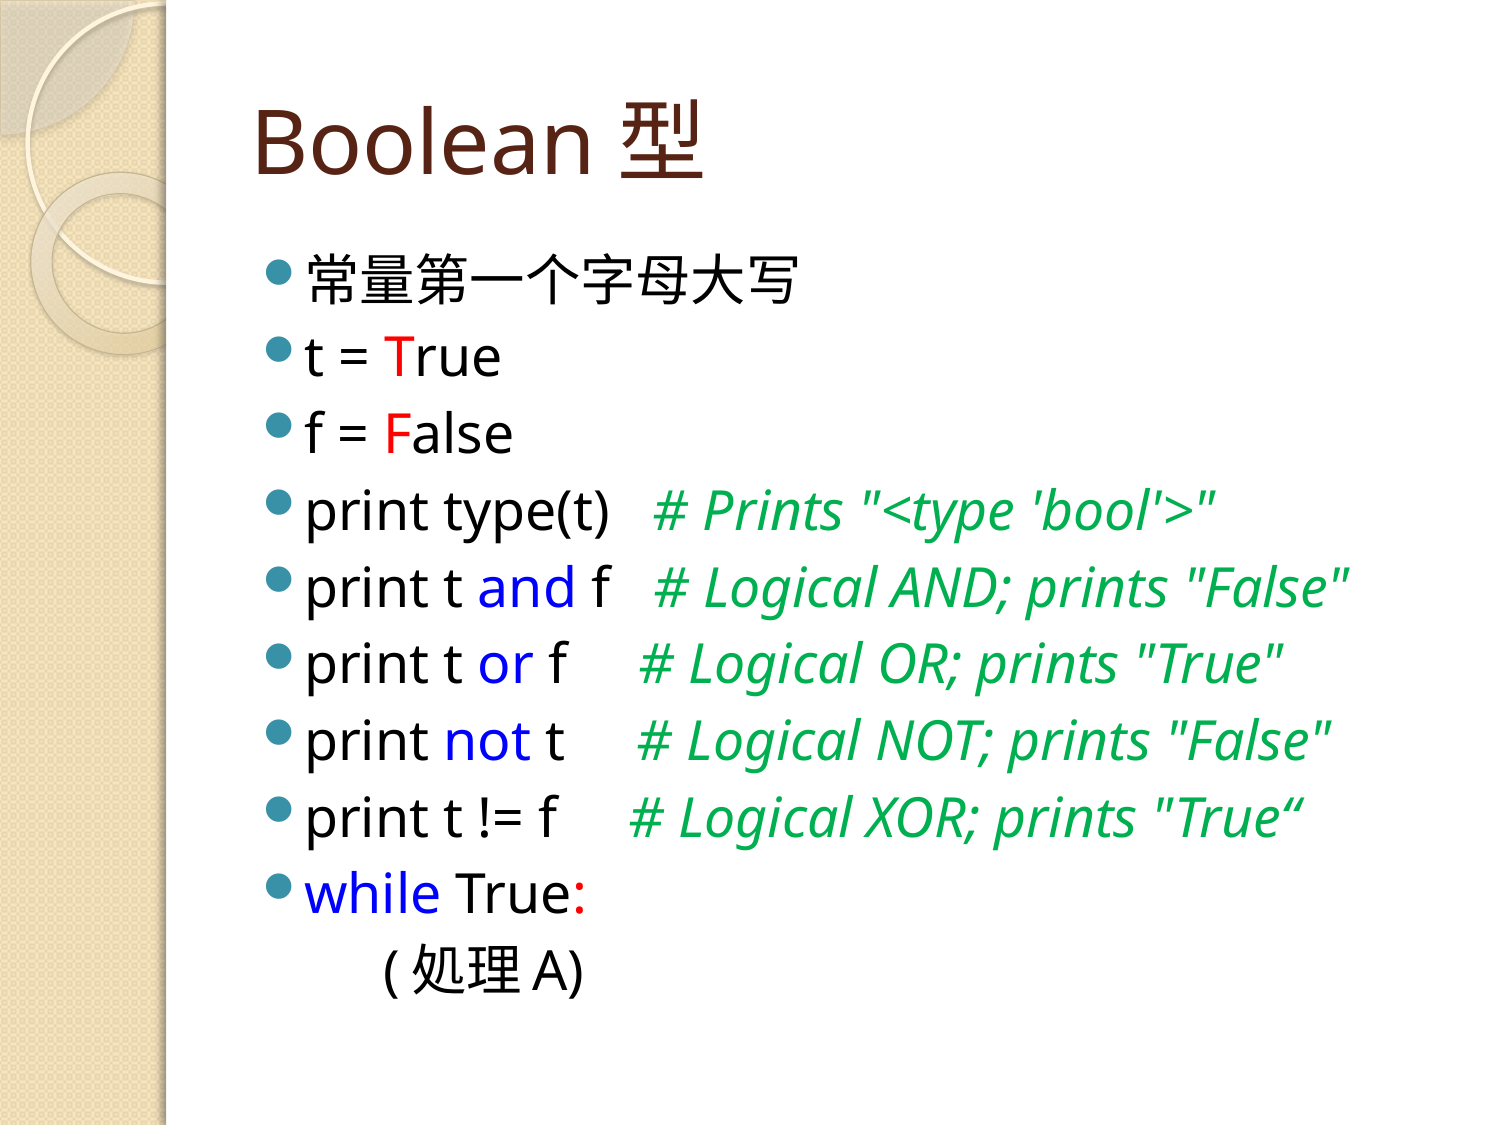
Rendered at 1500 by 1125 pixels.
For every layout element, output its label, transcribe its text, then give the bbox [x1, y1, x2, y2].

title Boolean型 [235, 45, 1466, 233]
list 常量第一个字母大写 t = True f = False print type(t) # Prints "<type 'bool'>" print t and f # Logical AND; prints "False" print t or f # Logical OR; prints "True" print not t # Logical NOT; prints "False" print t != f # Logical XOR; prints "True“ while True: (処理A) [235, 237, 1466, 1025]
